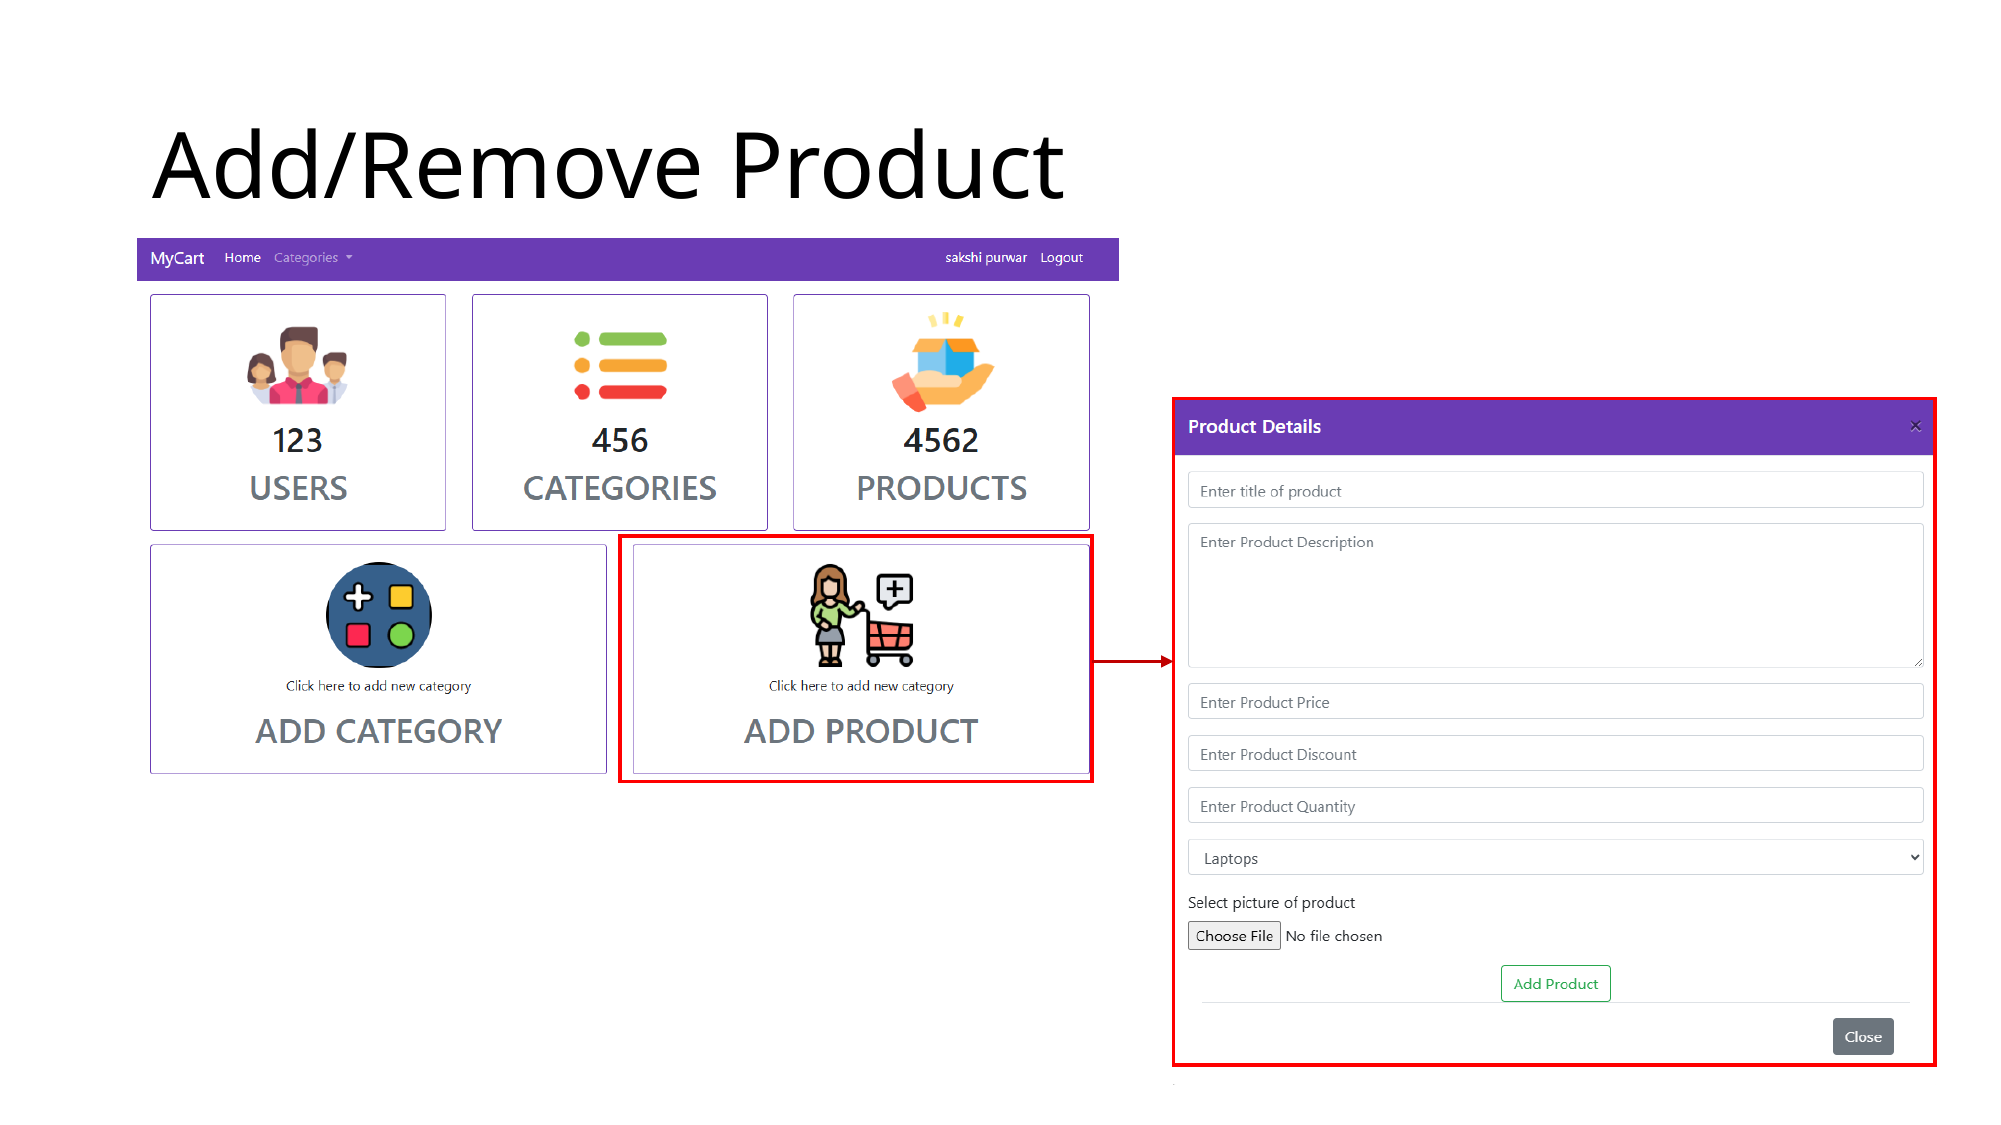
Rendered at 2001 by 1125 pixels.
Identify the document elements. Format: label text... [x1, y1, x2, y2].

picture [136, 238, 1120, 785]
picture [1172, 397, 1936, 1085]
title Add/Remove Product [137, 59, 1863, 278]
